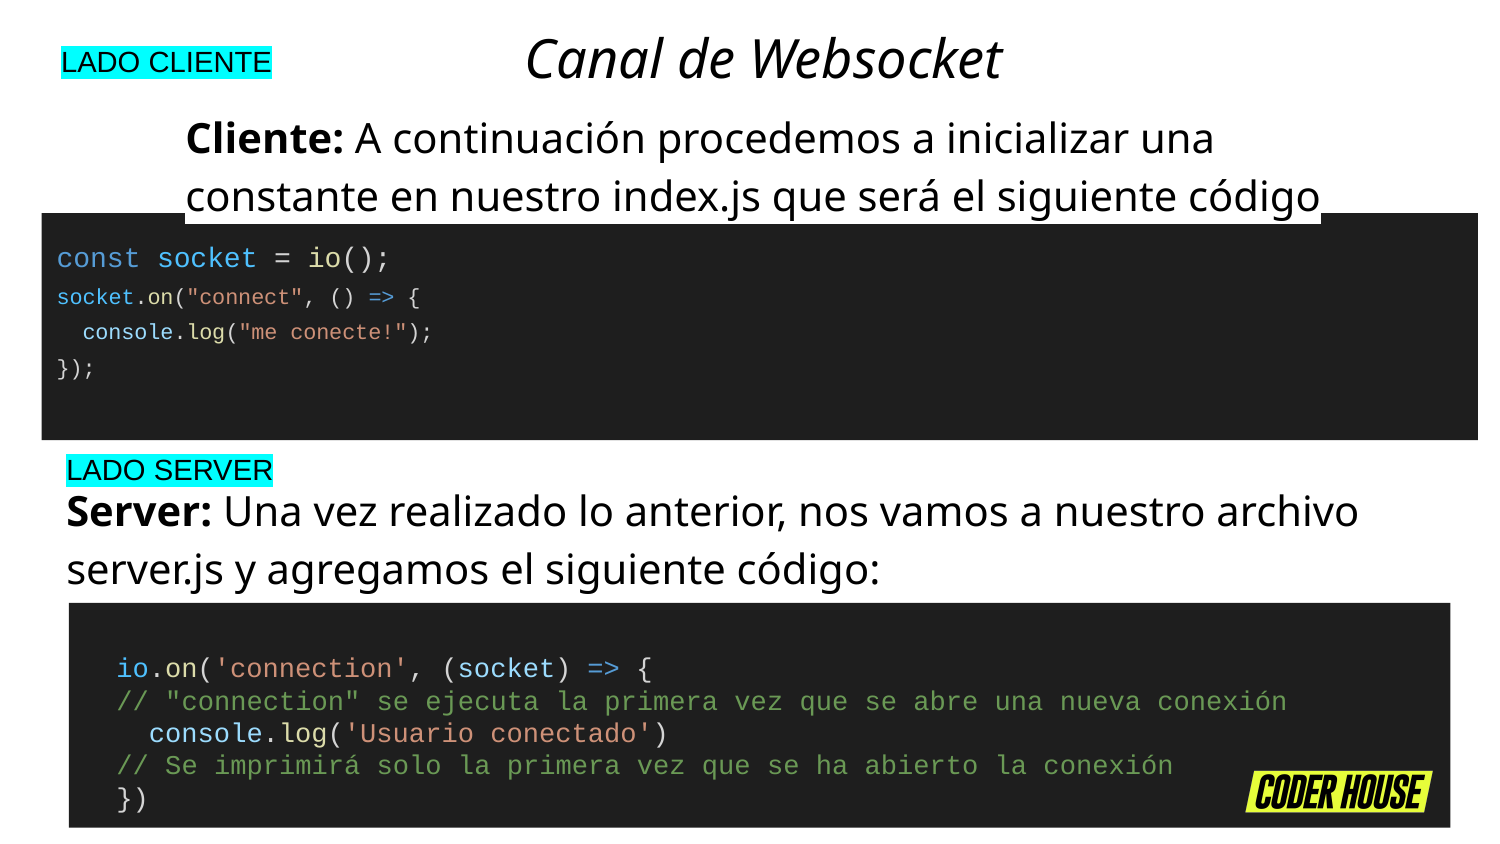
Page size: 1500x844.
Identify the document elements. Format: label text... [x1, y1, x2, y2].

text_box Server: Una vez realizado lo anterior, nos vamos a nuestro archivo server.js y agregamos el siguiente código: [51, 462, 1457, 589]
text_box LADO CLIENTE [46, 28, 355, 94]
text_box io.on('connection', (socket) => { // "connection" se ejecuta la primera vez que se abre una nueva conexión console.log('Usuario conectado') // Se imprimirá solo la primera vez que se ha abierto la conexión }) [68, 602, 1451, 828]
text_box Cliente: A continuación procedemos a inicializar una constante en nuestro index.js que será el siguiente código [170, 89, 1338, 221]
text_box LADO SERVER [51, 436, 360, 502]
text_box const socket = io(); socket.on("connect", () => { console.log("me conecte!"); }); [41, 213, 1478, 441]
picture [1241, 764, 1437, 819]
text_box Canal de Websocket [236, 9, 1292, 89]
